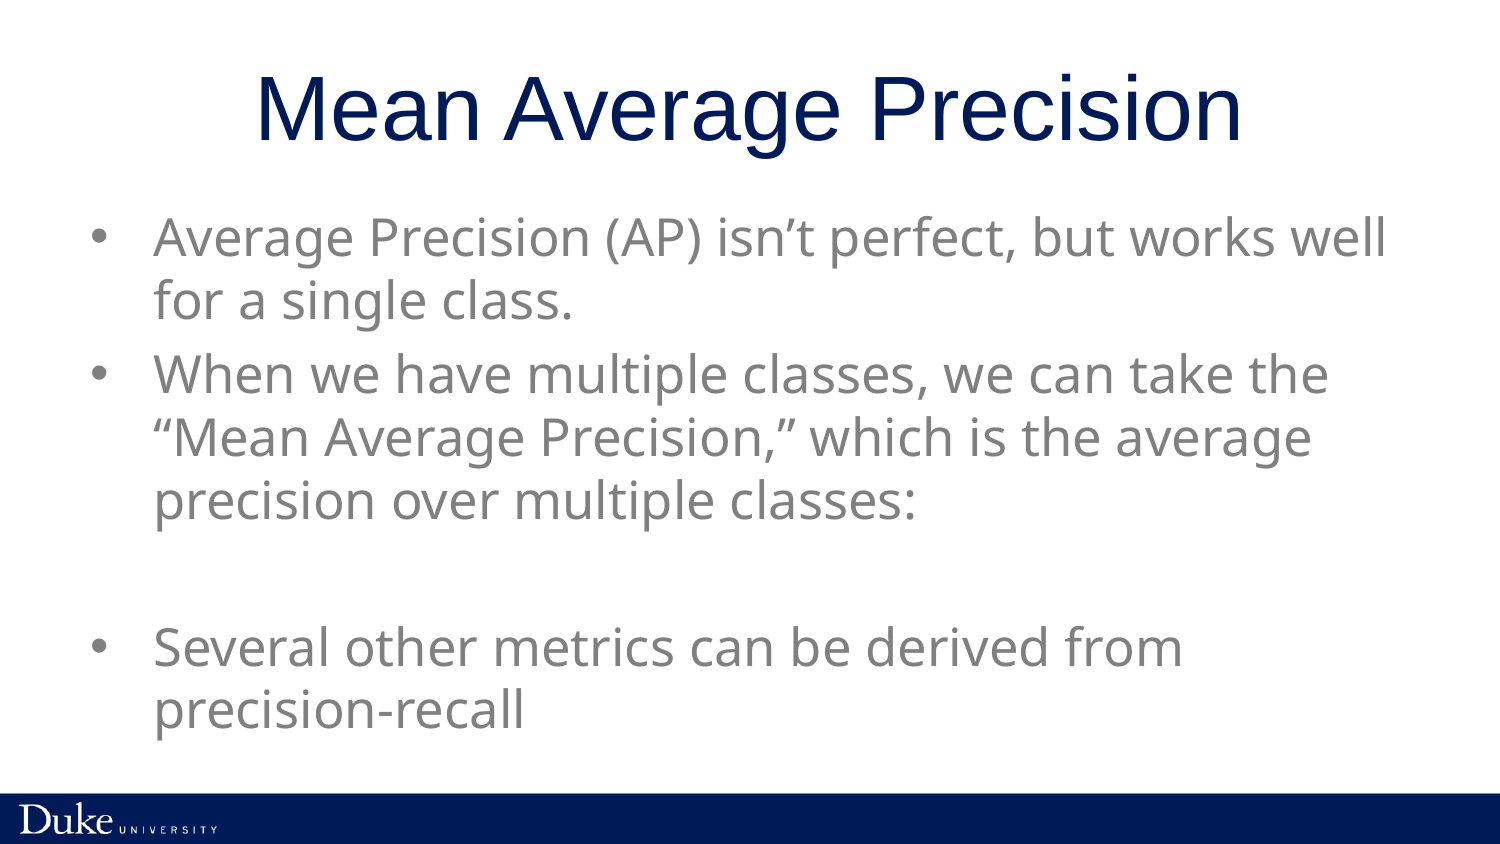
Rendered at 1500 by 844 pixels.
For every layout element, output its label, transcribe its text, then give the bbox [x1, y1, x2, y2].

title Mean Average Precision [75, 33, 1425, 175]
picture [0, 0, 1500, 844]
